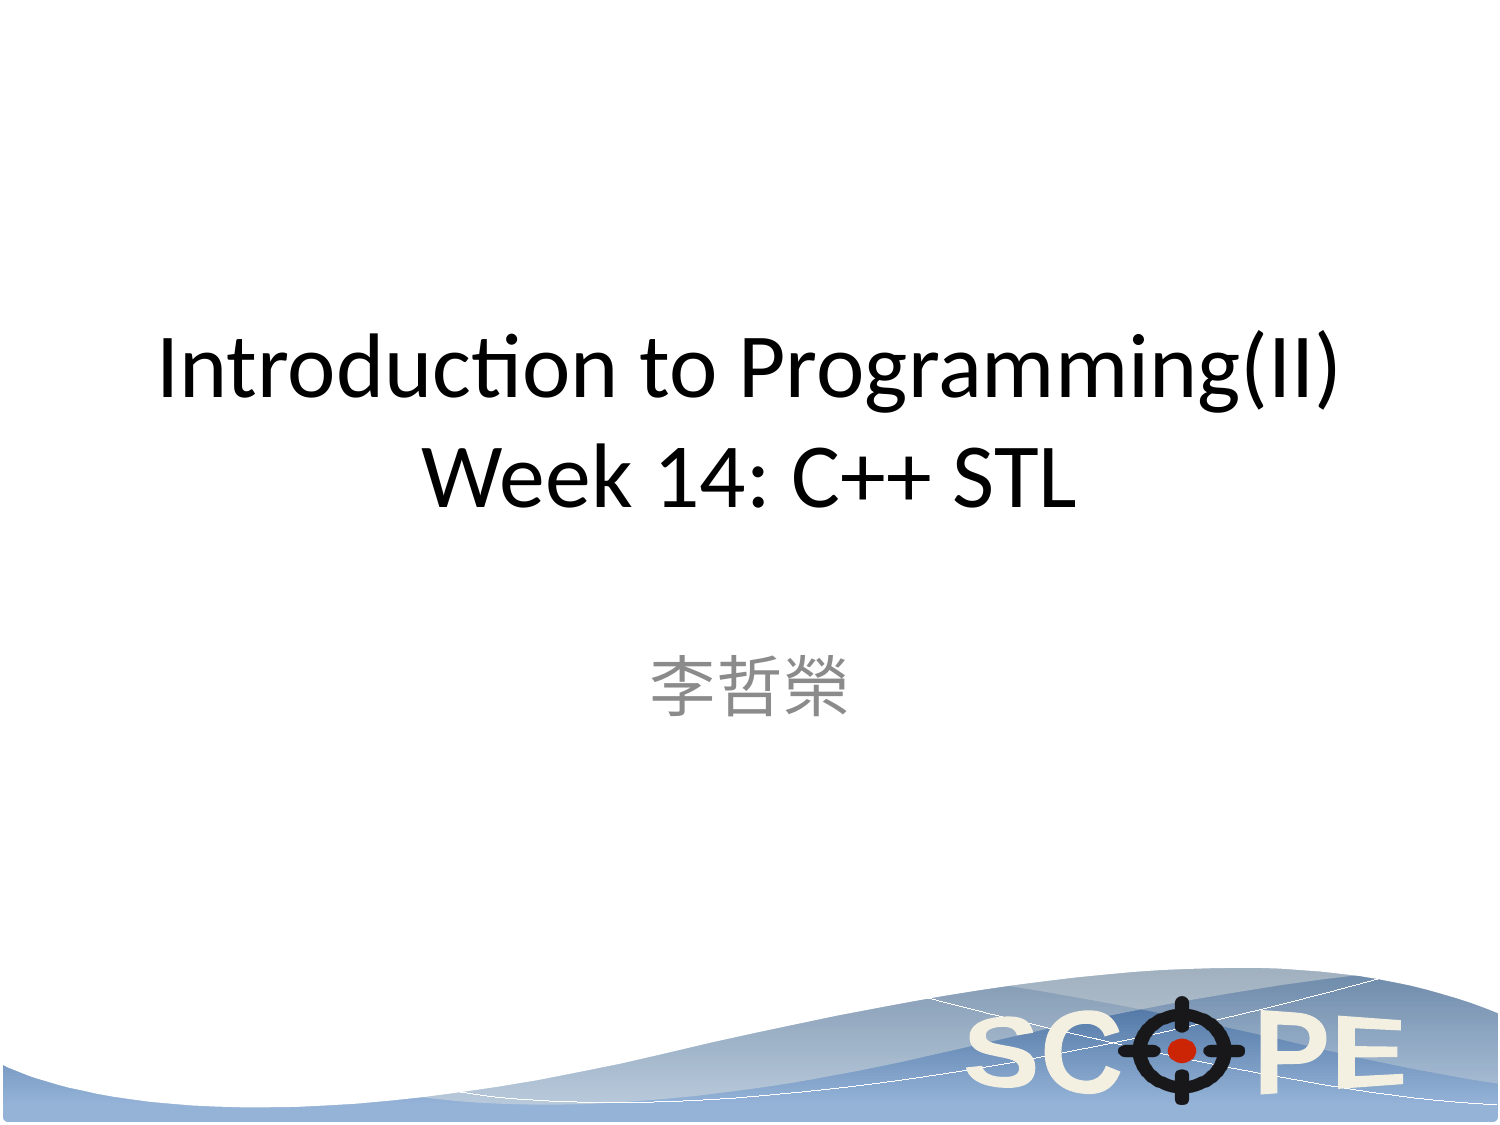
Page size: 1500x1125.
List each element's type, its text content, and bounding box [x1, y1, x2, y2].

subtitle 李哲榮 [225, 637, 1275, 925]
title Introduction to Programming(II) Week 14: C++ STL [112, 240, 1388, 591]
picture [1118, 996, 1245, 1105]
